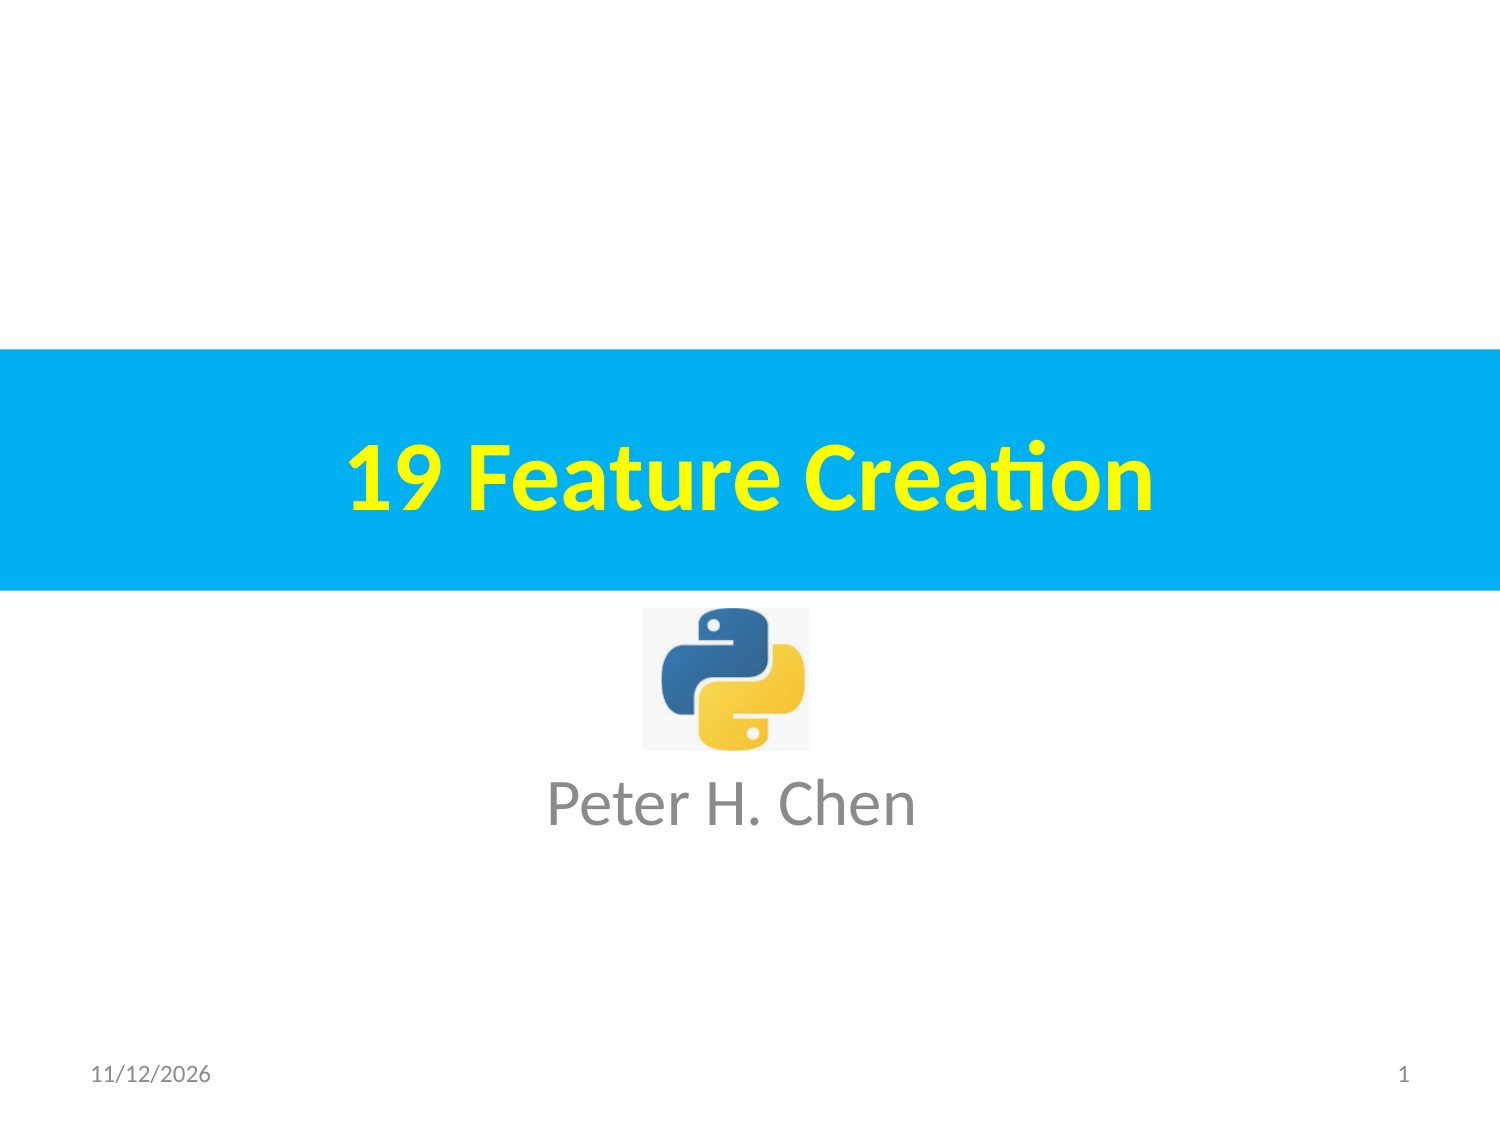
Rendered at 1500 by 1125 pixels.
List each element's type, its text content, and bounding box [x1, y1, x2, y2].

subtitle Peter H. Chen [206, 751, 1257, 866]
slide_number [75, 1042, 425, 1103]
title 19 Feature Creation [0, 349, 1500, 591]
slide_number 1 [1074, 1042, 1425, 1103]
picture [643, 606, 809, 752]
